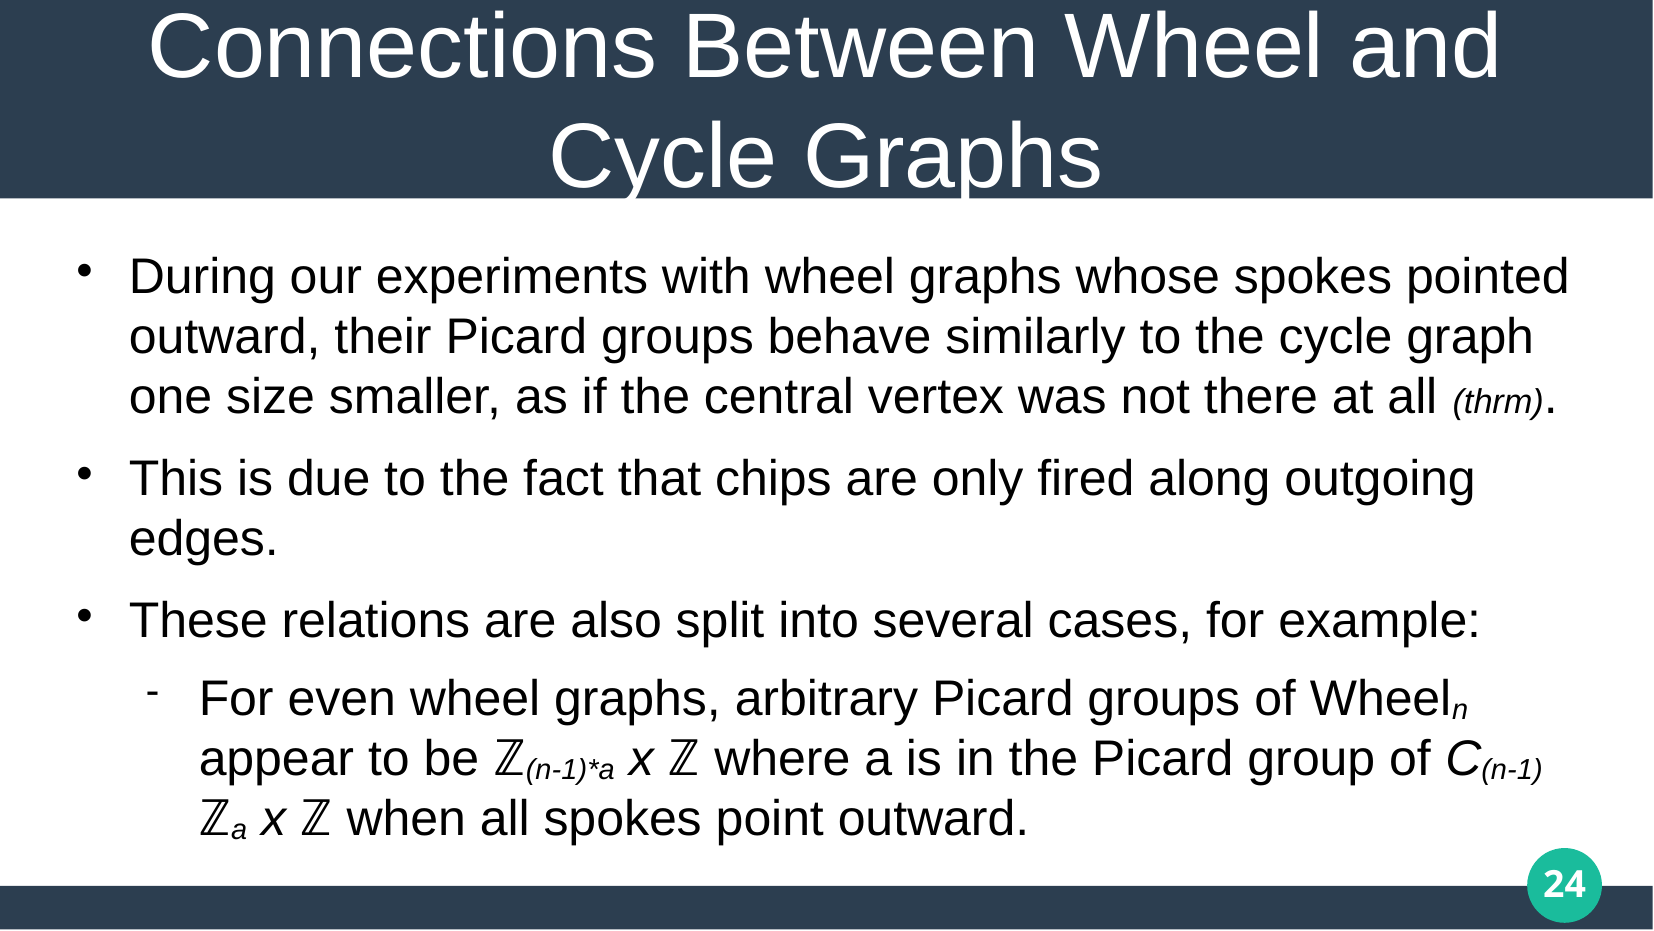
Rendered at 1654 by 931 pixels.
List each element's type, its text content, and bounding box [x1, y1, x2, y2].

title Connections Between Wheel and Cycle Graphs [59, 0, 1594, 198]
list During our experiments with wheel graphs whose spokes pointed outward, their Picard groups behave similarly to the cycle graph one size smaller, as if the central vertex was not there at all (thrm). This is due to the fact that chips are only fired along outgoing edges. These relations are also split into several cases, for example: For even wheel graphs, arbitrary Picard groups of Wheeln appear to be ℤ(n-1)*a x ℤ where a is in the Picard group of C(n-1) ℤa x ℤ when all spokes point outward. [59, 243, 1594, 863]
